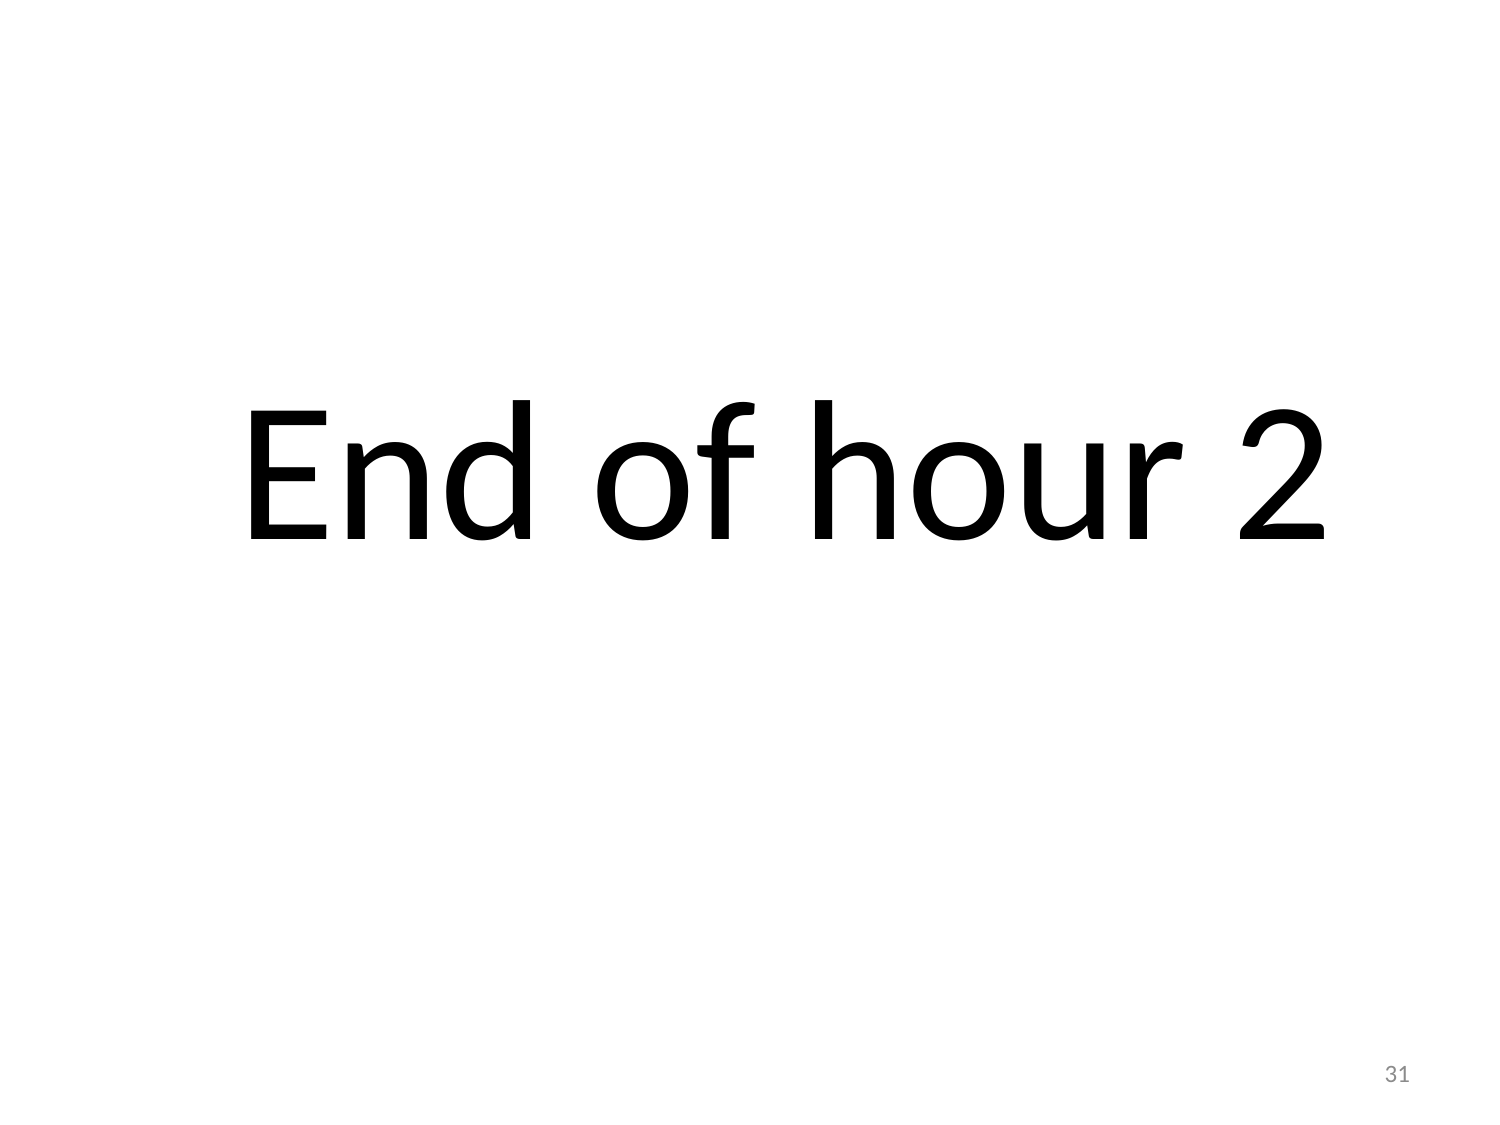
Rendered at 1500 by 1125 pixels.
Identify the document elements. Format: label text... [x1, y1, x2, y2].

slide_number 31 [1074, 1042, 1425, 1103]
title End of hour 2 [88, 468, 1483, 692]
